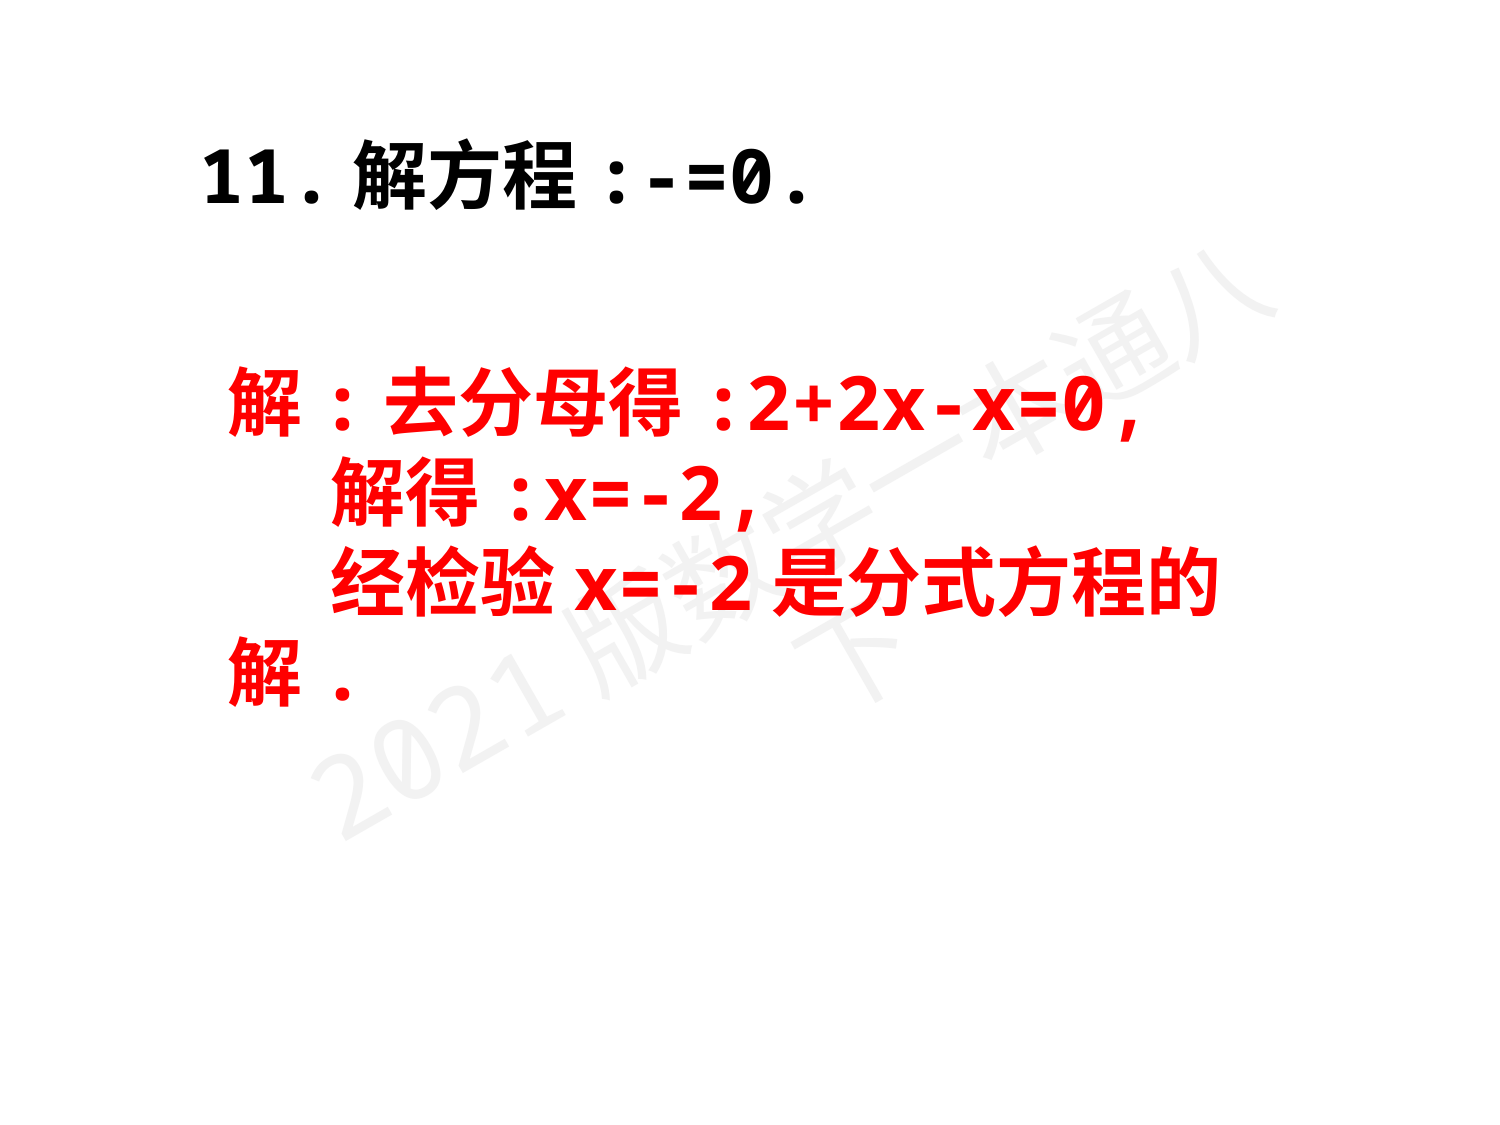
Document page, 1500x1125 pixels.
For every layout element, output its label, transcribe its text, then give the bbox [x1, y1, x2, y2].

text_box 解:去分母得:2+2x-x=0, 解得:x=-2, 经检验x=-2是分式方程的解. [212, 348, 1338, 724]
